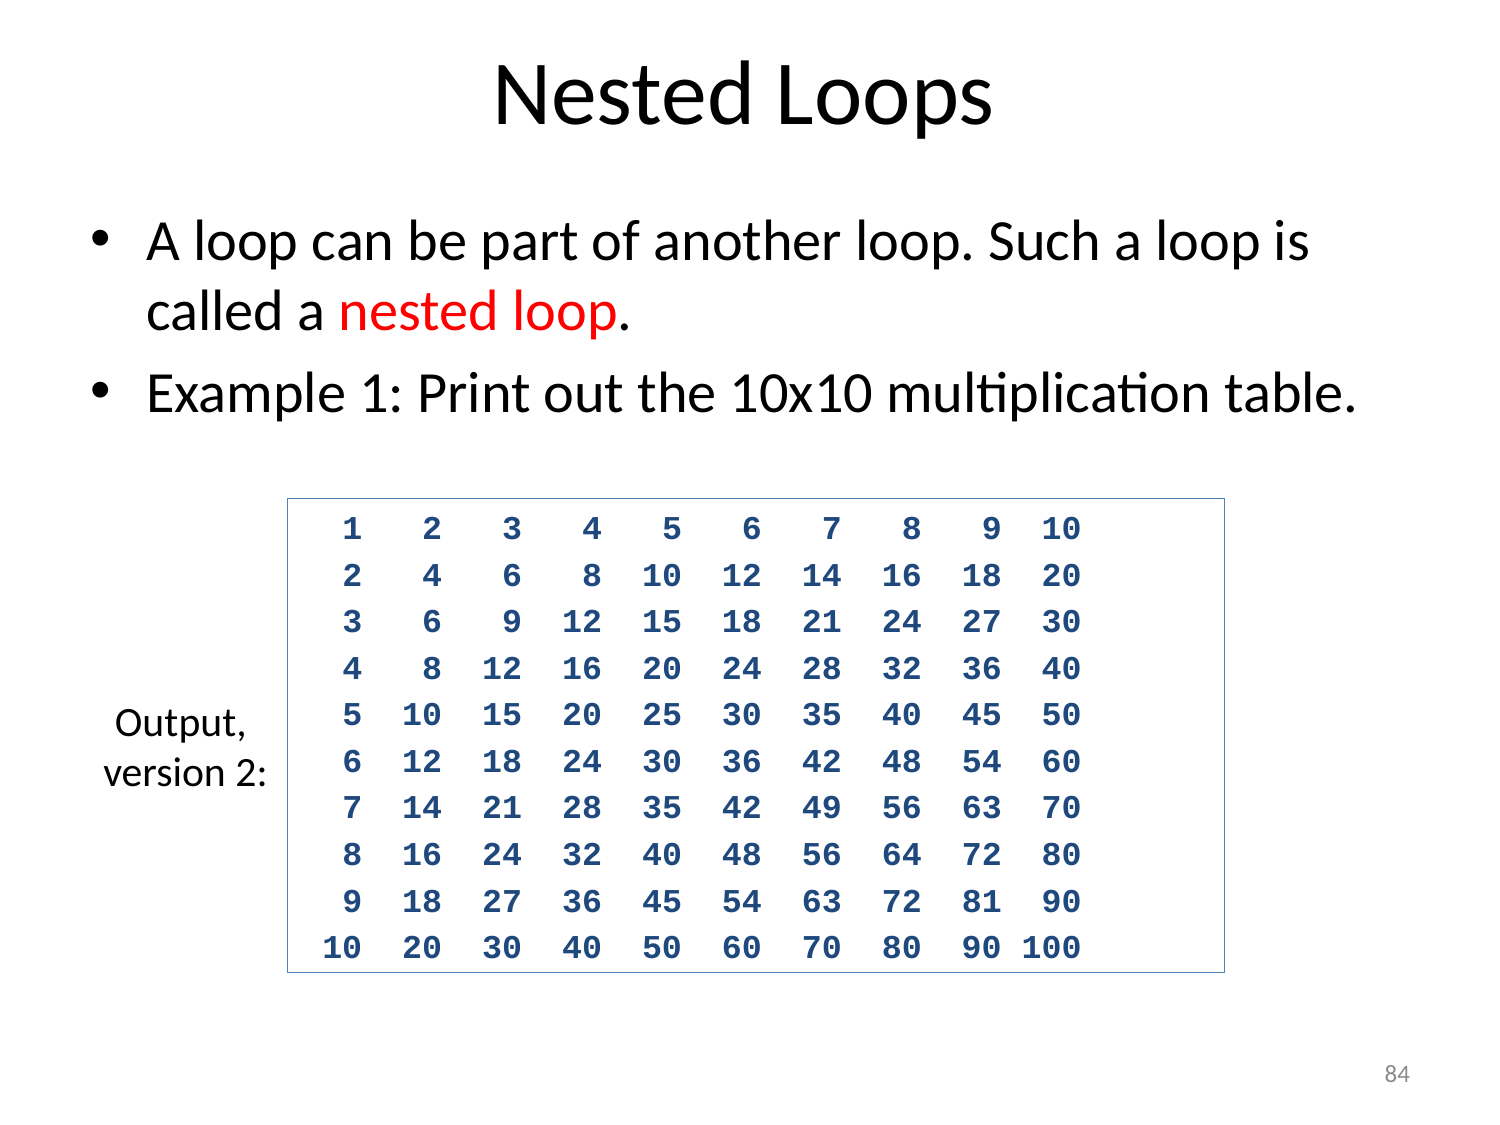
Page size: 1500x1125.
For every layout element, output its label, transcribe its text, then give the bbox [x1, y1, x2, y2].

slide_number 84 [1074, 1042, 1425, 1103]
list A loop can be part of another loop. Such a loop is called a nested loop. Example 1: Print out the 10x10 multiplication table. [75, 195, 1475, 563]
text_box 1 2 3 4 5 6 7 8 9 10 2 4 6 8 10 12 14 16 18 20 3 6 9 12 15 18 21 24 27 30 4 8 12 16 20 24 28 32 36 40 5 10 15 20 25 30 35 40 45 50 6 12 18 24 30 36 42 48 54 60 7 14 21 28 35 42 49 56 63 70 8 16 24 32 40 48 56 64 72 80 9 18 27 36 45 54 63 72 81 90 10 20 30 40 50 60 70 80 90 100 [287, 498, 1225, 973]
text_box Output, version 2: [88, 687, 283, 803]
title Nested Loops [37, 12, 1450, 163]
